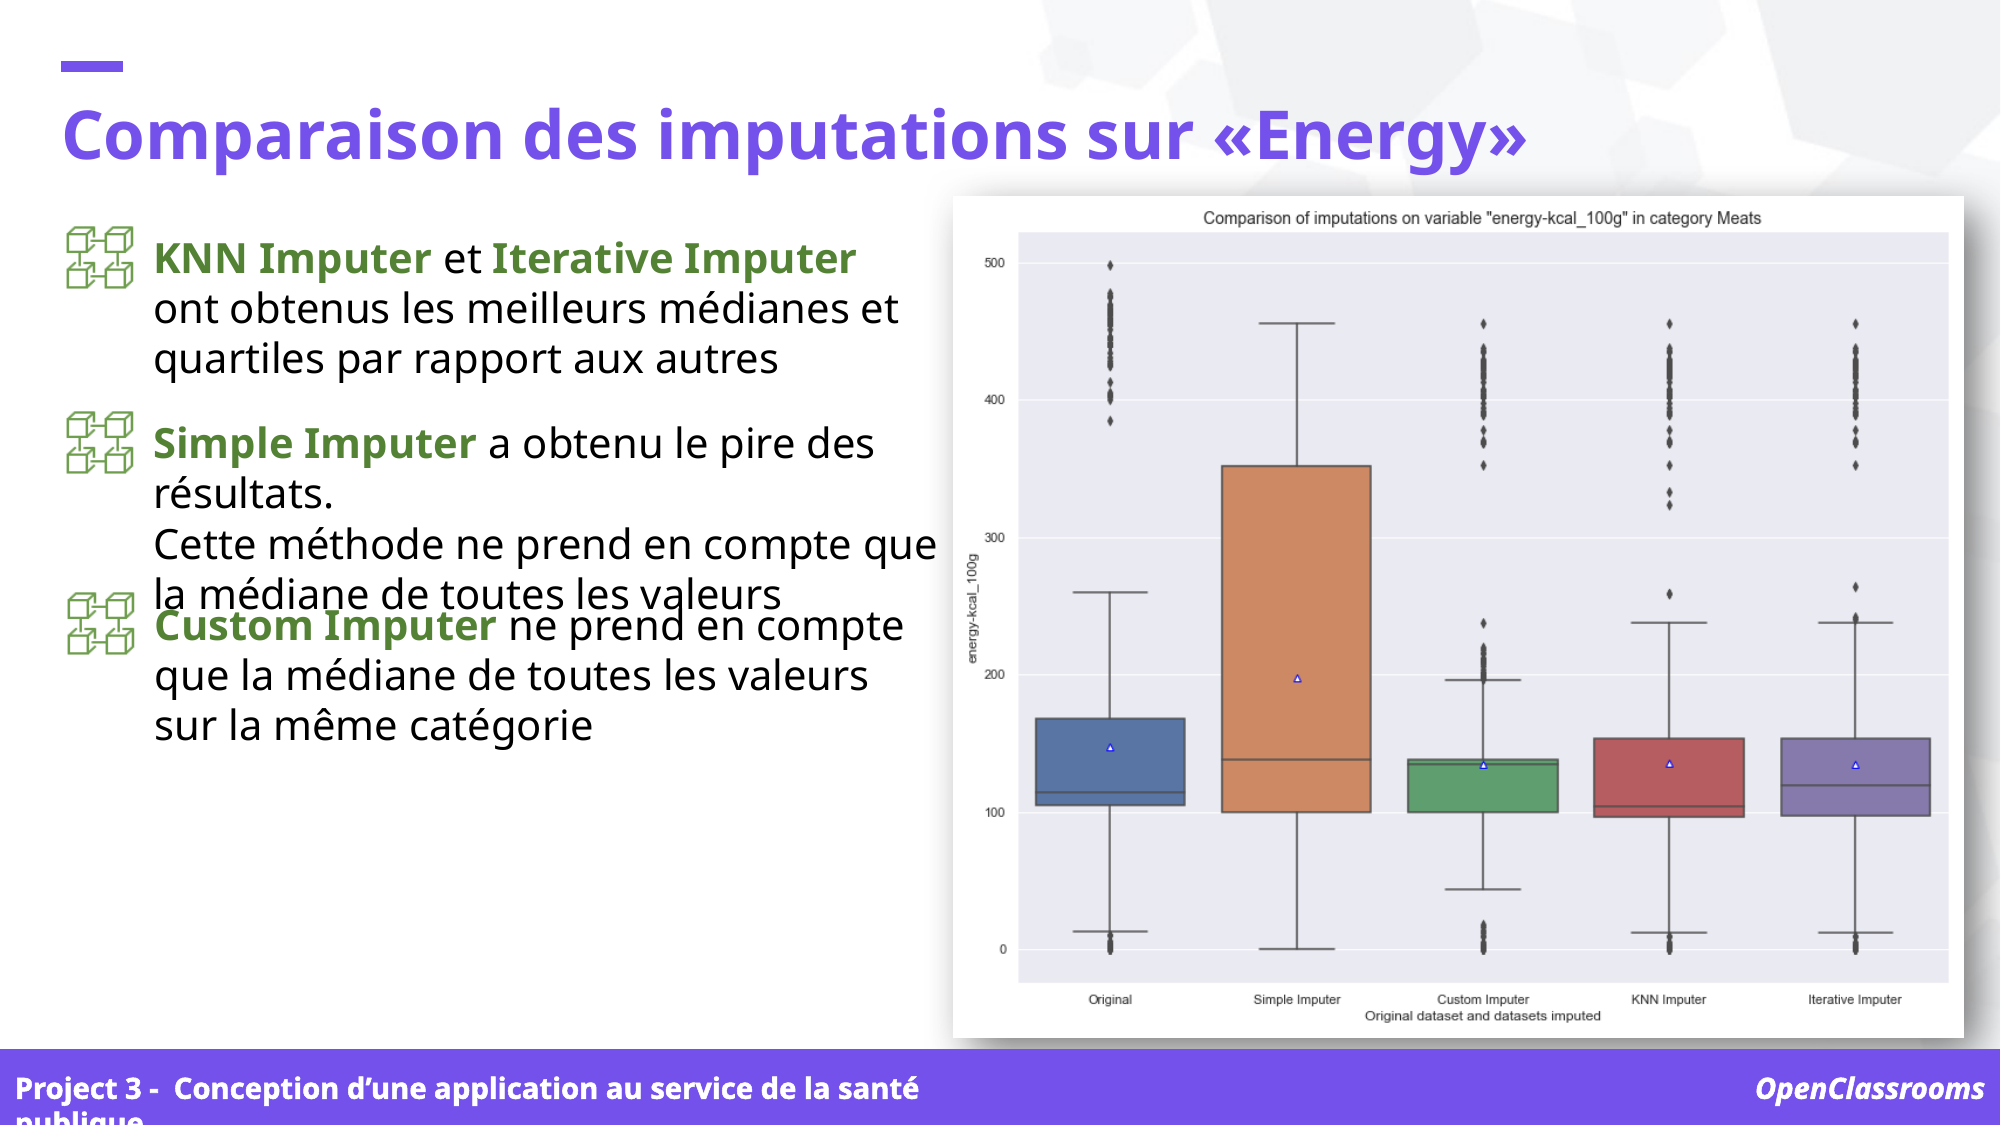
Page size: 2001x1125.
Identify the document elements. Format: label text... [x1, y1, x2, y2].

text_box Simple Imputer a obtenu le pire des résultats. Cette méthode ne prend en compte que la médiane de toutes les valeurs [138, 409, 953, 625]
text_box KNN Imputer et Iterative Imputer ont obtenus les meilleurs médianes et quartiles par rapport aux autres [138, 224, 939, 390]
text_box Comparaison des imputations sur «Energy» [45, 70, 1615, 206]
text_box Custom Imputer ne prend en compte que la médiane de toutes les valeurs sur la même catégorie [139, 591, 941, 756]
picture [0, 0, 2001, 1125]
text_box OpenClassrooms [1729, 1062, 2000, 1112]
text_box [0, 1049, 2000, 1125]
text_box [61, 61, 123, 72]
text_box Project 3 - Conception d’une application au service de la santé publique [0, 1062, 1000, 1125]
